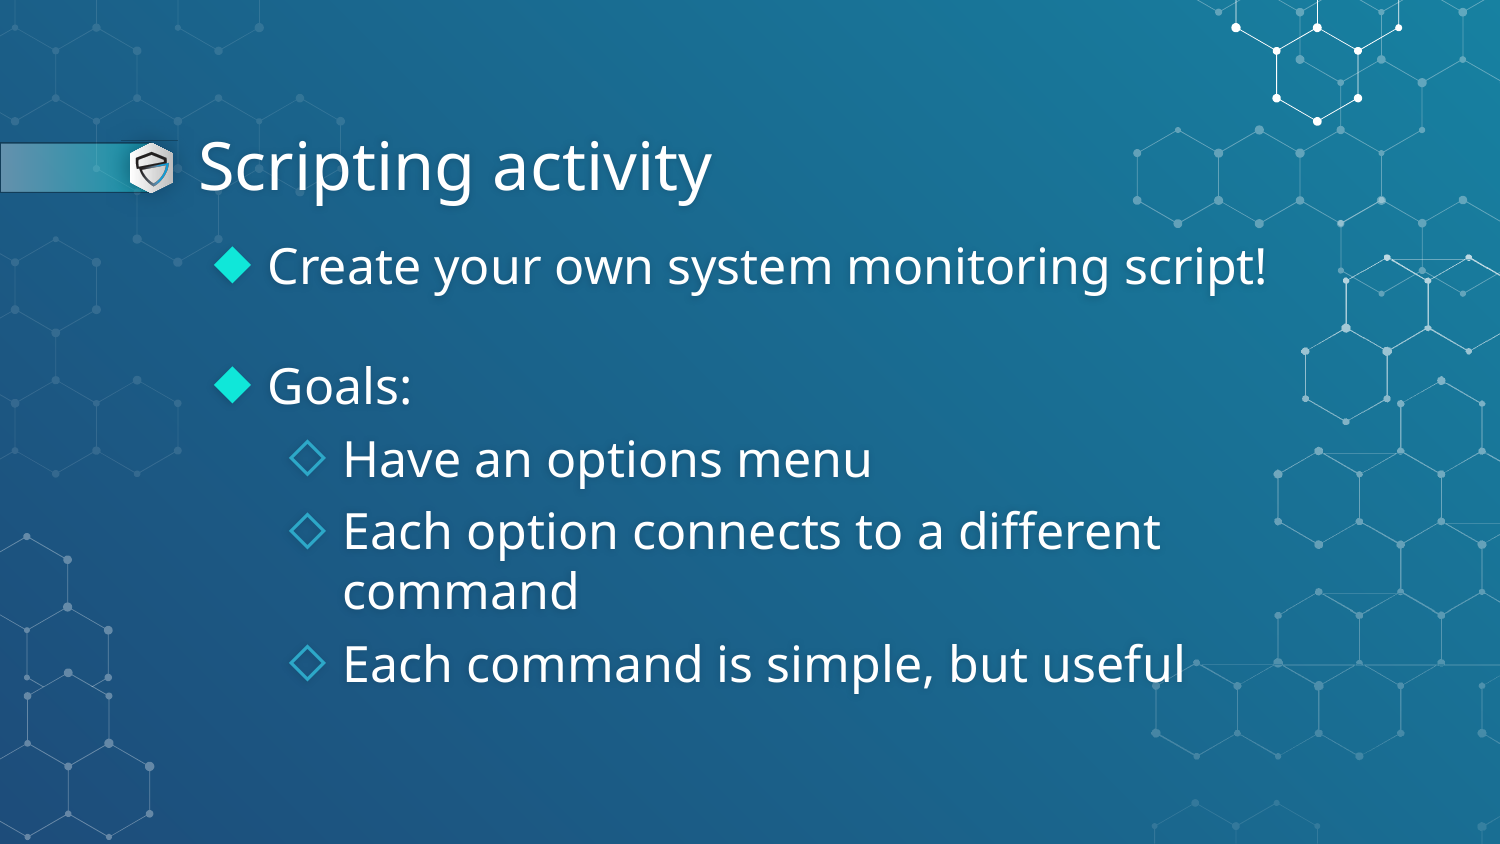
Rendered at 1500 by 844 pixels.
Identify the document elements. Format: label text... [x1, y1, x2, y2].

title Scripting activity [198, 140, 1302, 198]
list Create your own system monitoring script! Goals: Have an options menu Each option connects to a different command Each command is simple, but useful [192, 234, 1297, 733]
picture [121, 140, 178, 198]
